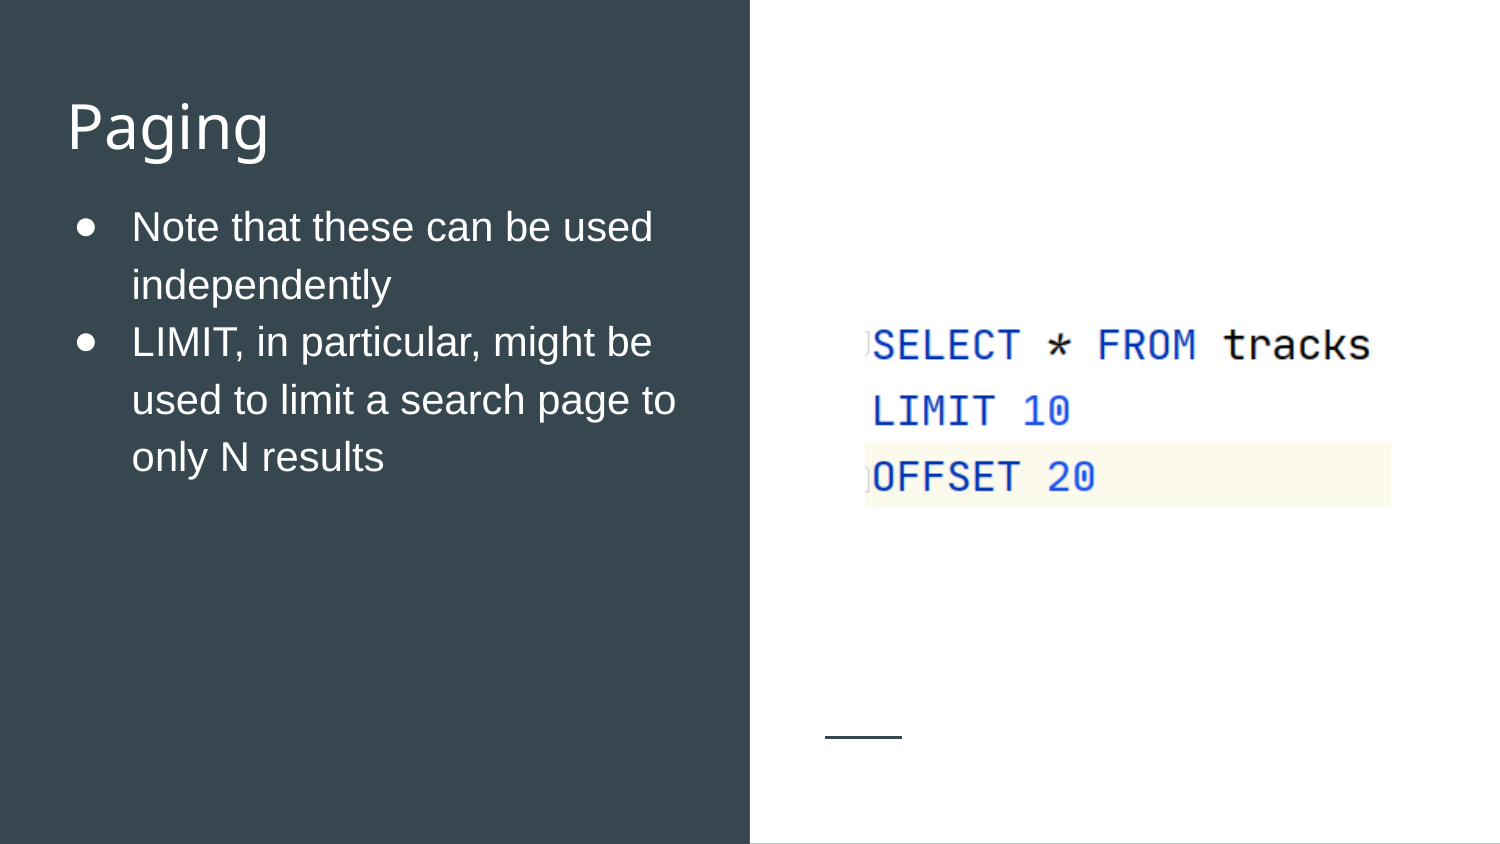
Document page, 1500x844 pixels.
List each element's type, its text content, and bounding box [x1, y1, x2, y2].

picture [864, 311, 1391, 533]
text_box Paging [51, 71, 957, 178]
list Note that these can be used independently LIMIT, in particular, might be used to limit a search page to only N results [41, 177, 707, 739]
